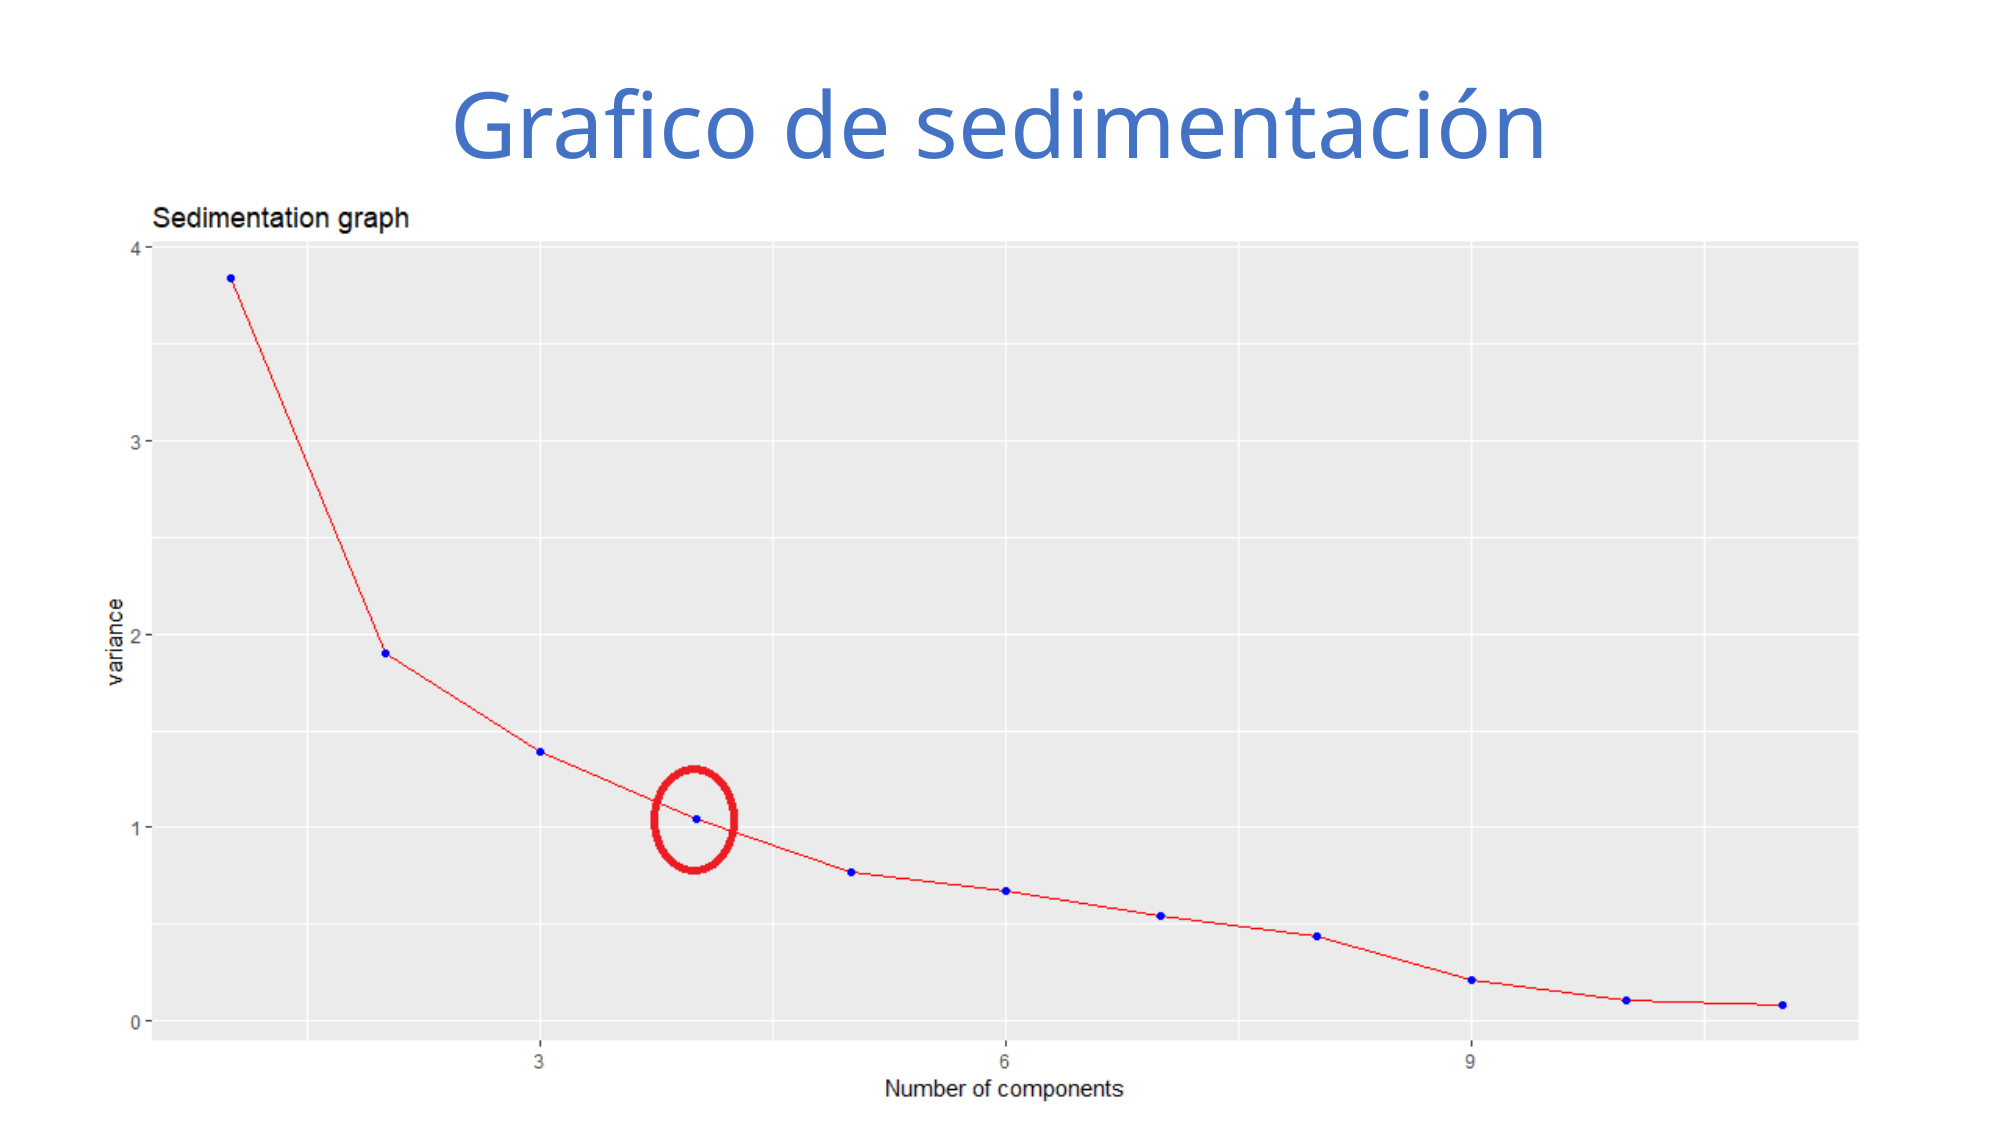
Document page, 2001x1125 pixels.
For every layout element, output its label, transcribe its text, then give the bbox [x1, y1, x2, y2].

title Grafico de sedimentación [137, 20, 1863, 198]
picture [95, 198, 1904, 1125]
